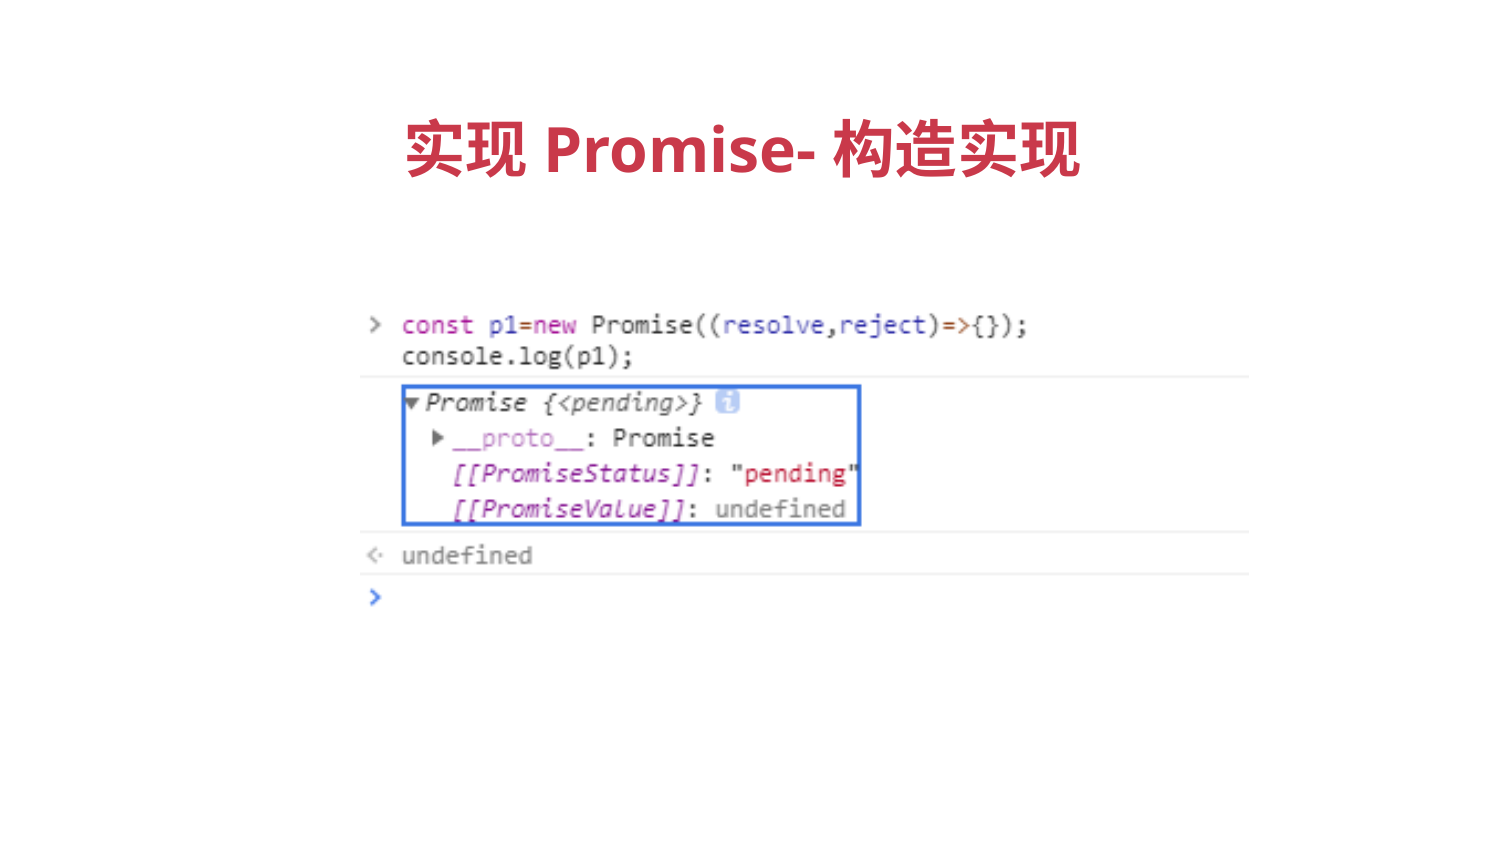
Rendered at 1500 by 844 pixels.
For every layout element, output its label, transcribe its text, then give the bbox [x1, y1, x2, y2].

text_box 实现Promise-构造实现 [388, 102, 1112, 193]
picture [360, 303, 1249, 620]
